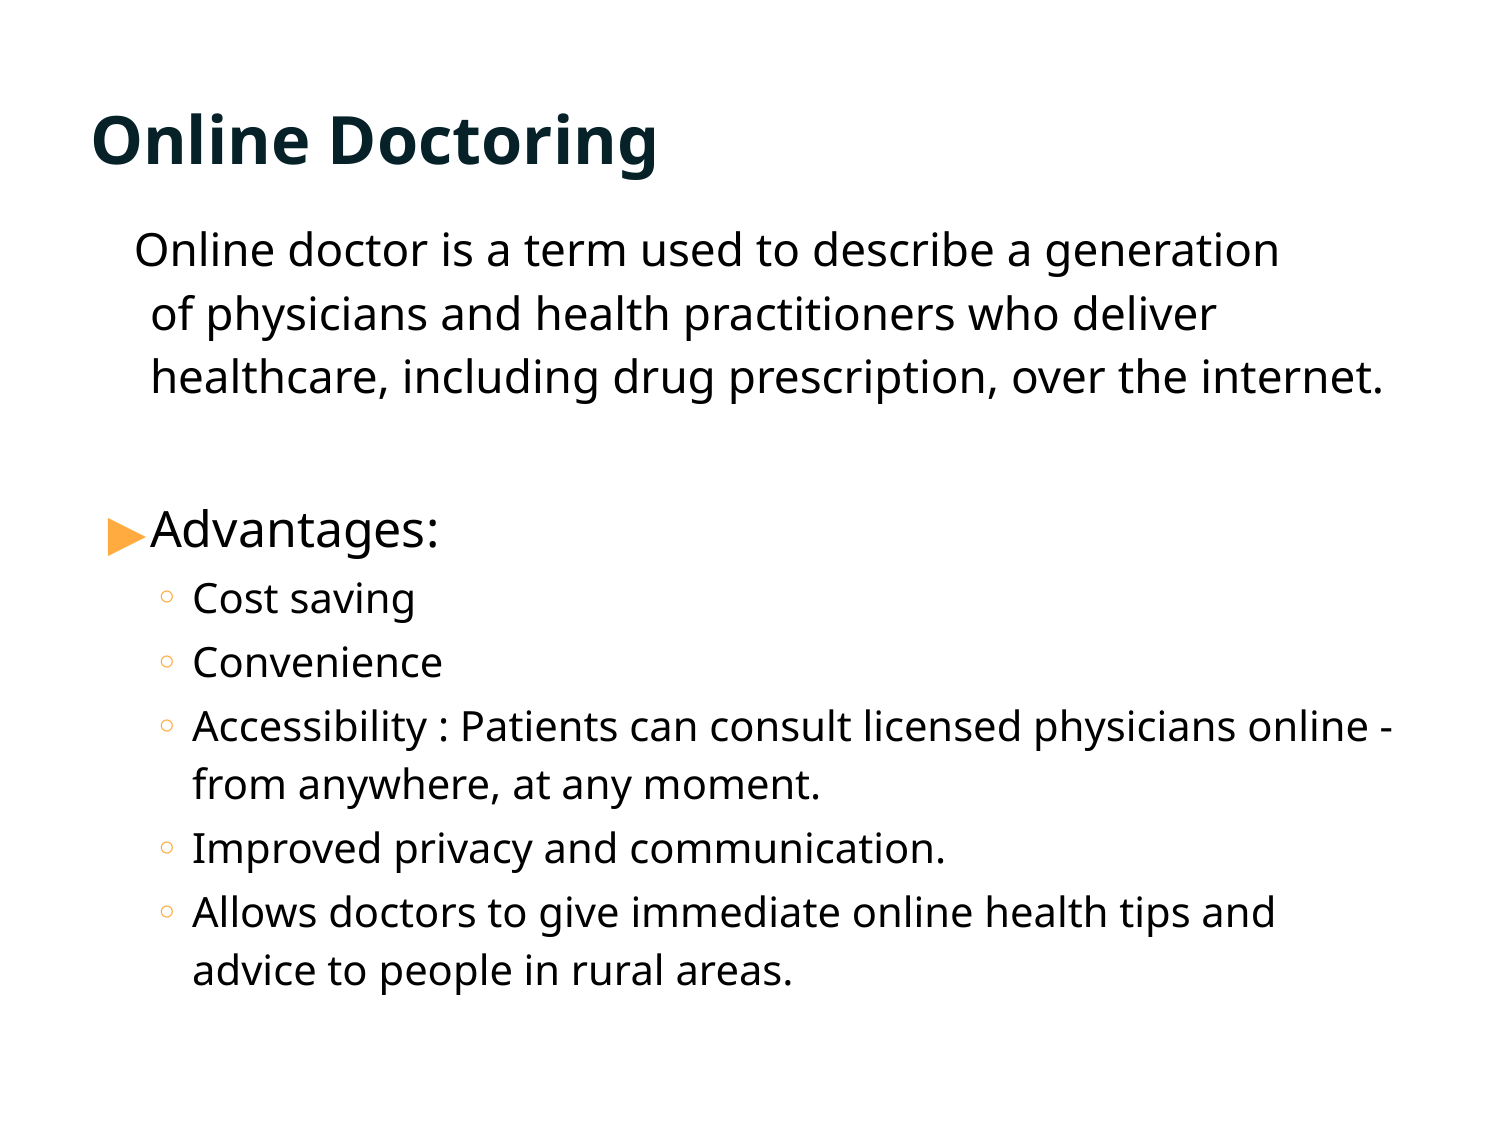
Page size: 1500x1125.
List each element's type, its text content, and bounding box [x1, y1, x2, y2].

list Online doctor is a term used to describe a generation of physicians and health practitioners who deliver healthcare, including drug prescription, over the internet. Advantages: Cost saving Convenience Accessibility : Patients can consult licensed physicians online - from anywhere, at any moment. Improved privacy and communication. Allows doctors to give immediate online health tips and advice to people in rural areas. [75, 200, 1425, 986]
title Online Doctoring [75, 75, 1425, 200]
